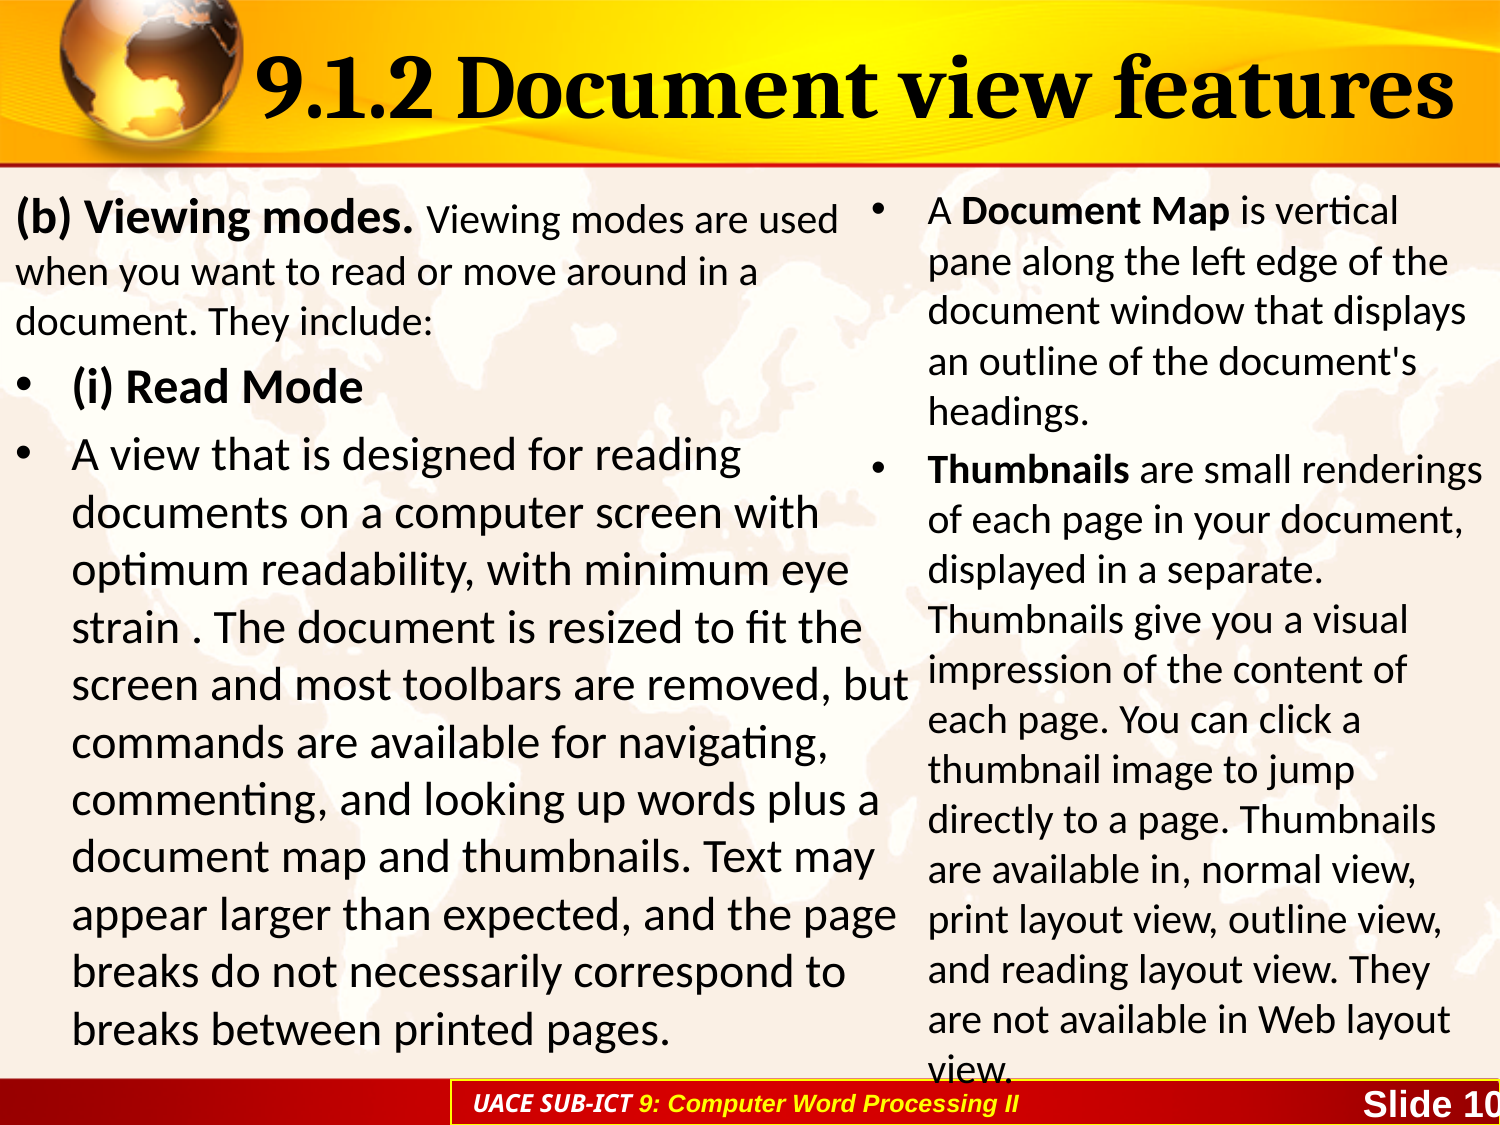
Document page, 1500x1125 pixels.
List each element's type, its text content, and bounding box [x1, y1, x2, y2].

picture [0, 0, 1500, 175]
title 9.1.2 Document view features [212, 0, 1500, 165]
picture [1490, 1095, 1497, 1113]
list A Document Map is vertical pane along the left edge of the document window that displays an outline of the document's headings. Thumbnails are small renderings of each page in your document, displayed in a separate. Thumbnails give you a visual impression of the content of each page. You can click a thumbnail image to jump directly to a page. Thumbnails are available in, normal view, print layout view, outline view, and reading layout view. They are not available in Web layout view. [856, 175, 1500, 1079]
picture [0, 1079, 450, 1125]
list (b) Viewing modes. Viewing modes are used when you want to read or move around in a document. They include: (i) Read Mode A view that is designed for reading documents on a computer screen with optimum readability, with minimum eye strain . The document is resized to fit the screen and most toolbars are removed, but commands are available for navigating, commenting, and looking up words plus a document map and thumbnails. Text may appear larger than expected, and the page breaks do not necessarily correspond to breaks between printed pages. [0, 175, 856, 1079]
picture [452, 1081, 1499, 1124]
